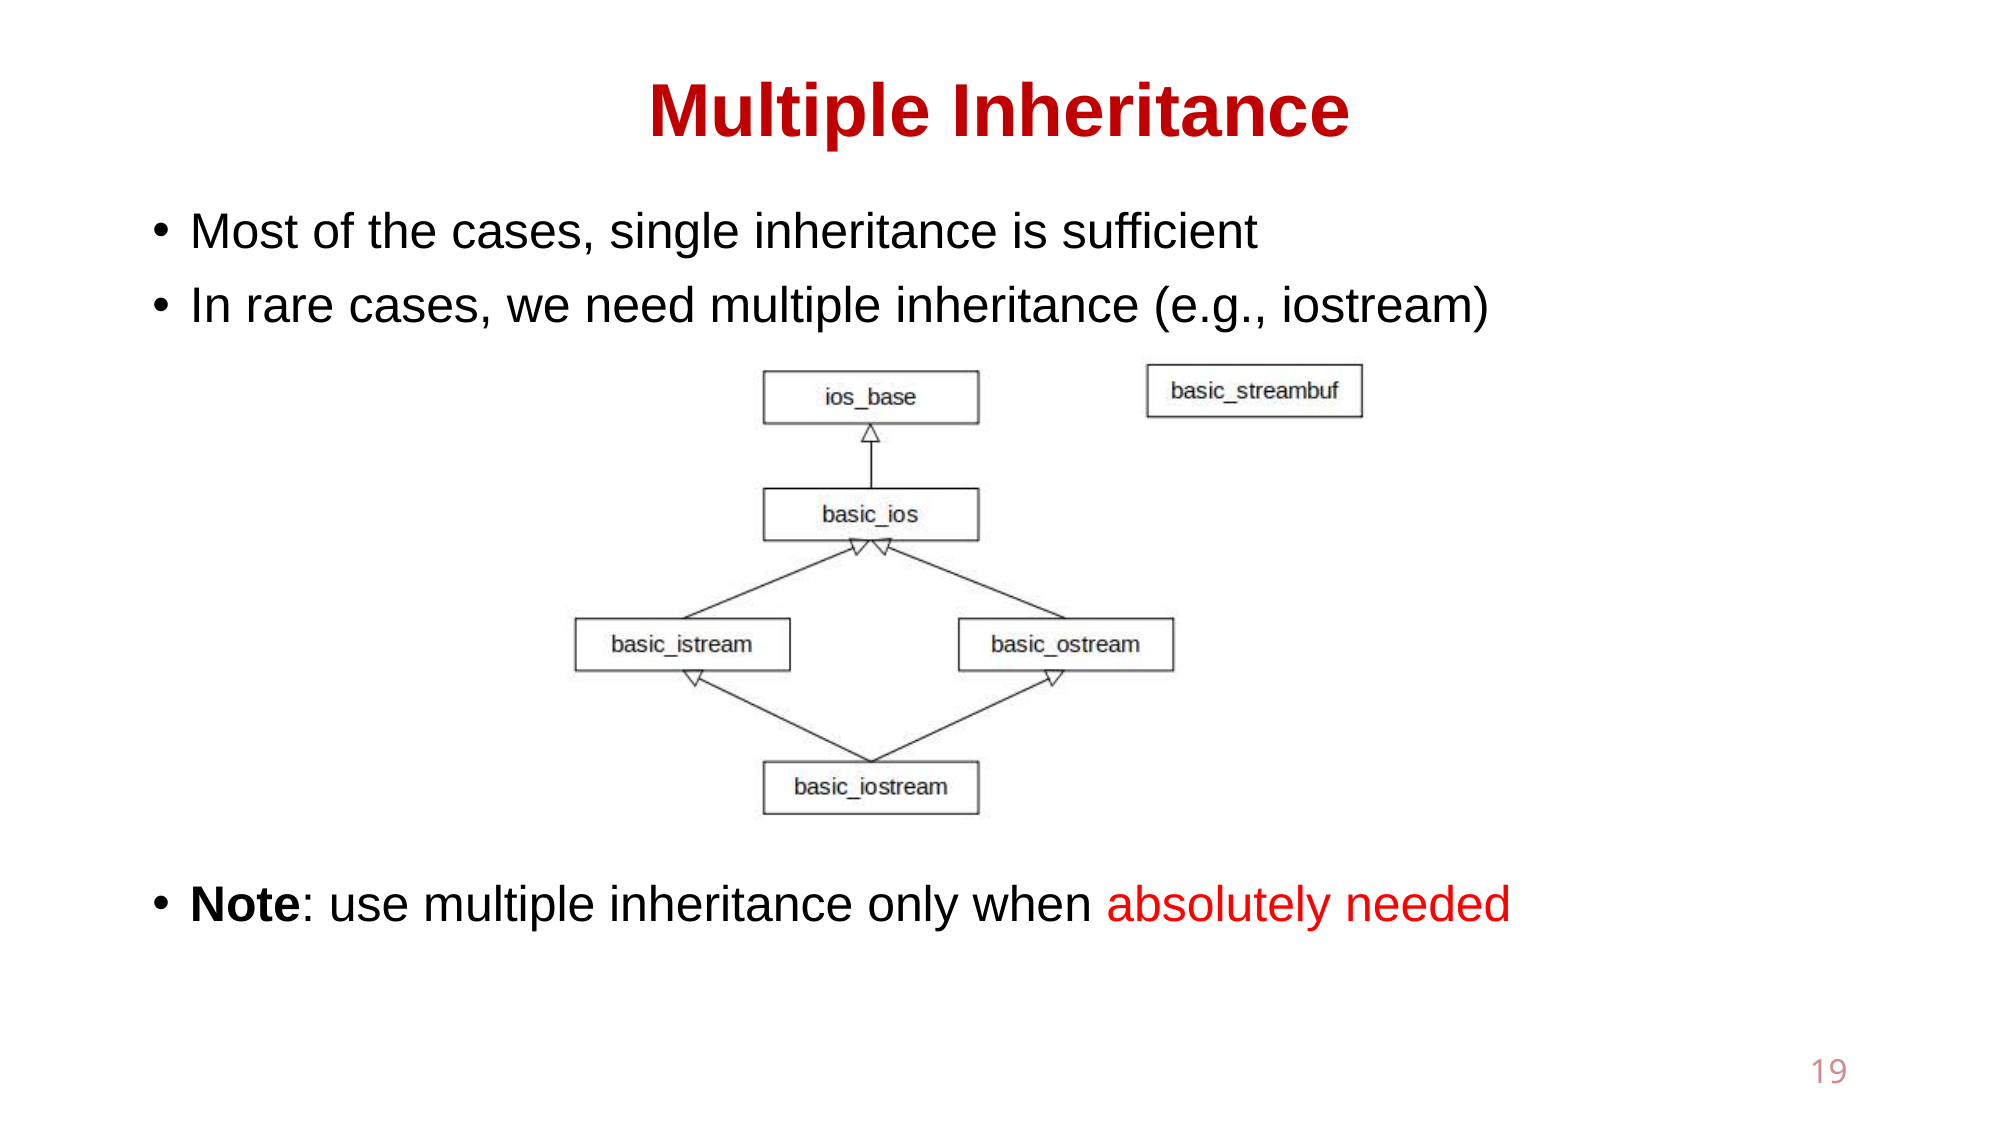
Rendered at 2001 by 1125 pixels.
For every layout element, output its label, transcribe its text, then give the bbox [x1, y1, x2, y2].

title Multiple Inheritance [137, 59, 1863, 166]
list Most of the cases, single inheritance is sufficient In rare cases, we need multiple inheritance (e.g., iostream) Note: use multiple inheritance only when absolutely needed [137, 197, 1863, 1025]
slide_number 19 [1412, 1042, 1863, 1103]
picture [541, 344, 1382, 837]
